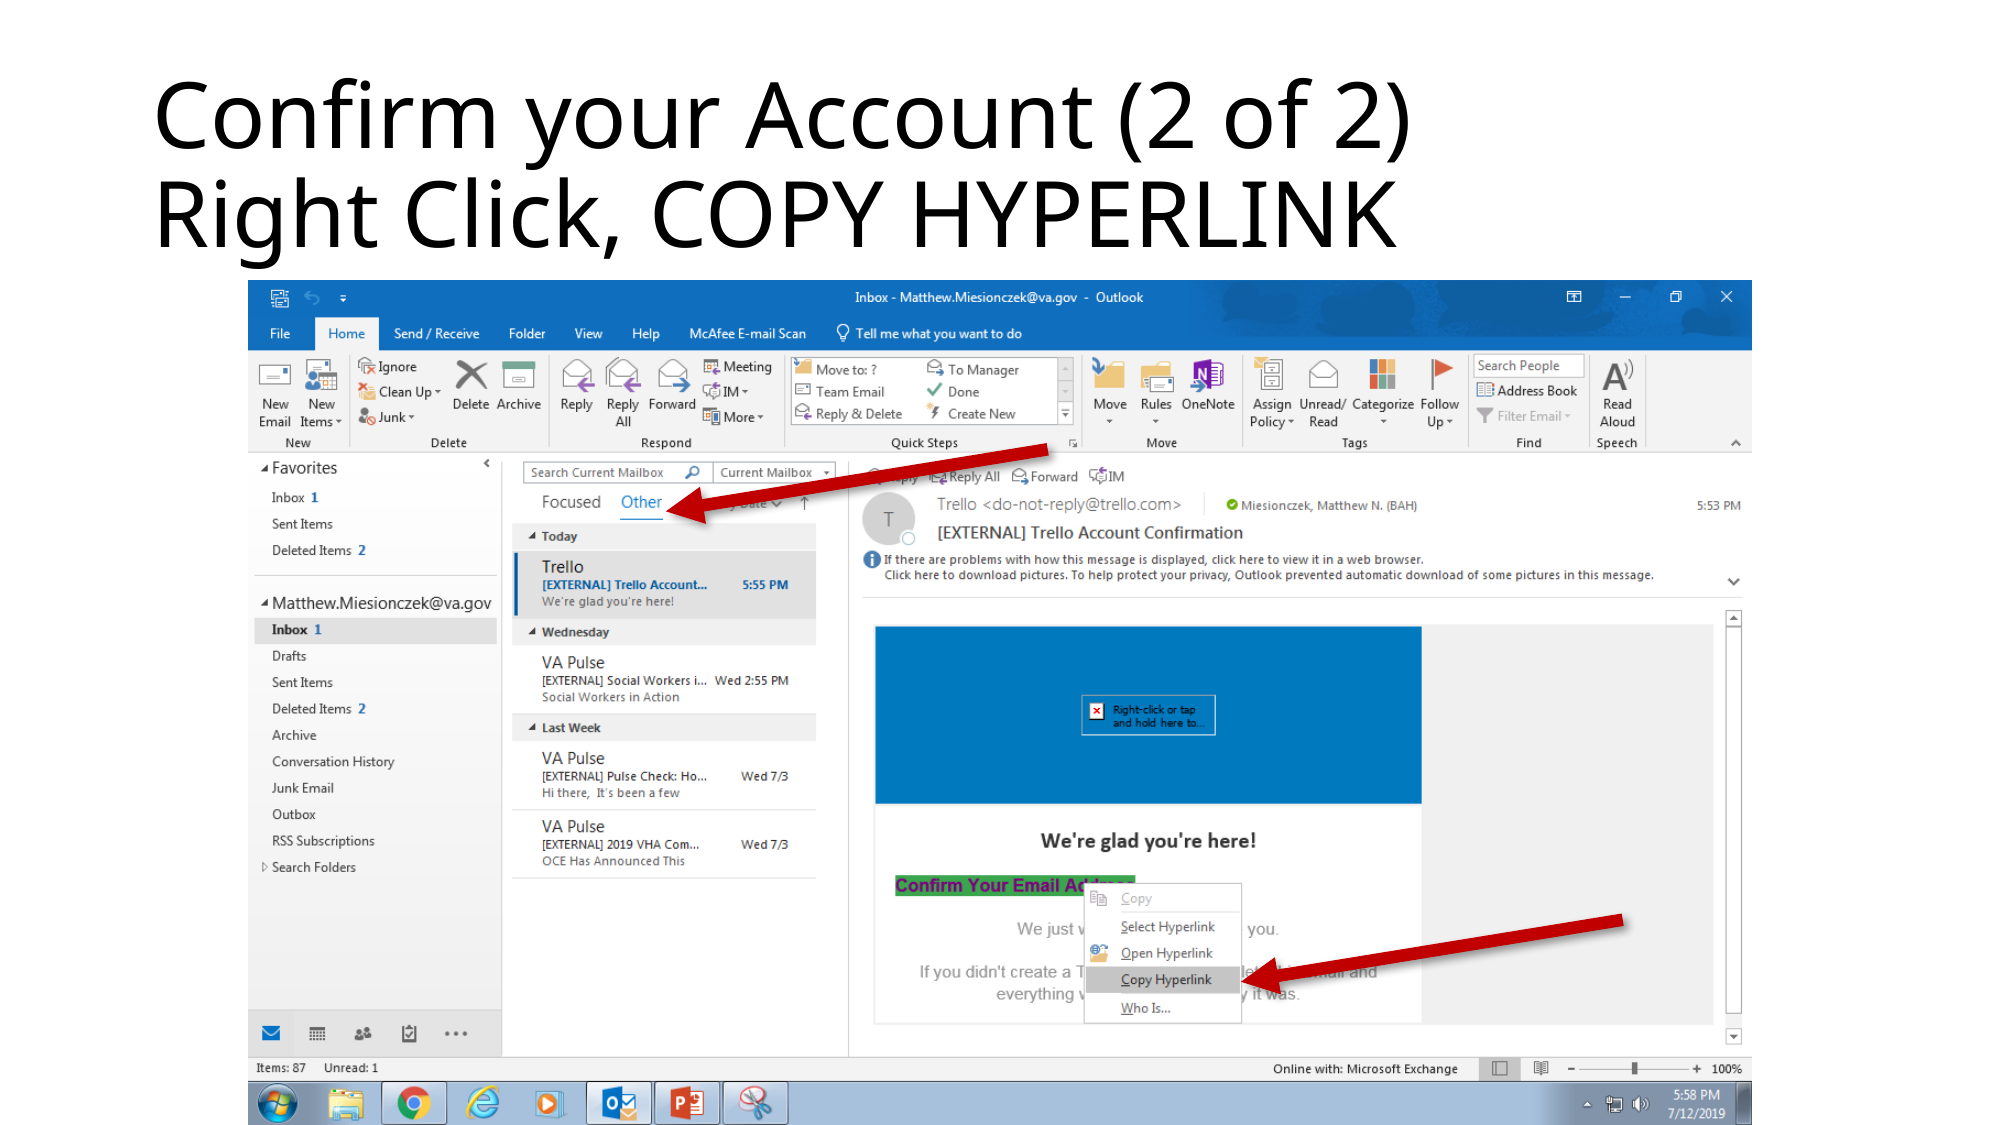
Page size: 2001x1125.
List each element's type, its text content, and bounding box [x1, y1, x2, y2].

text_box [1240, 919, 1623, 982]
picture [248, 280, 1752, 1125]
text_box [665, 449, 1048, 512]
title Confirm your Account (2 of 2) Right Click, COPY HYPERLINK [137, 59, 1863, 278]
